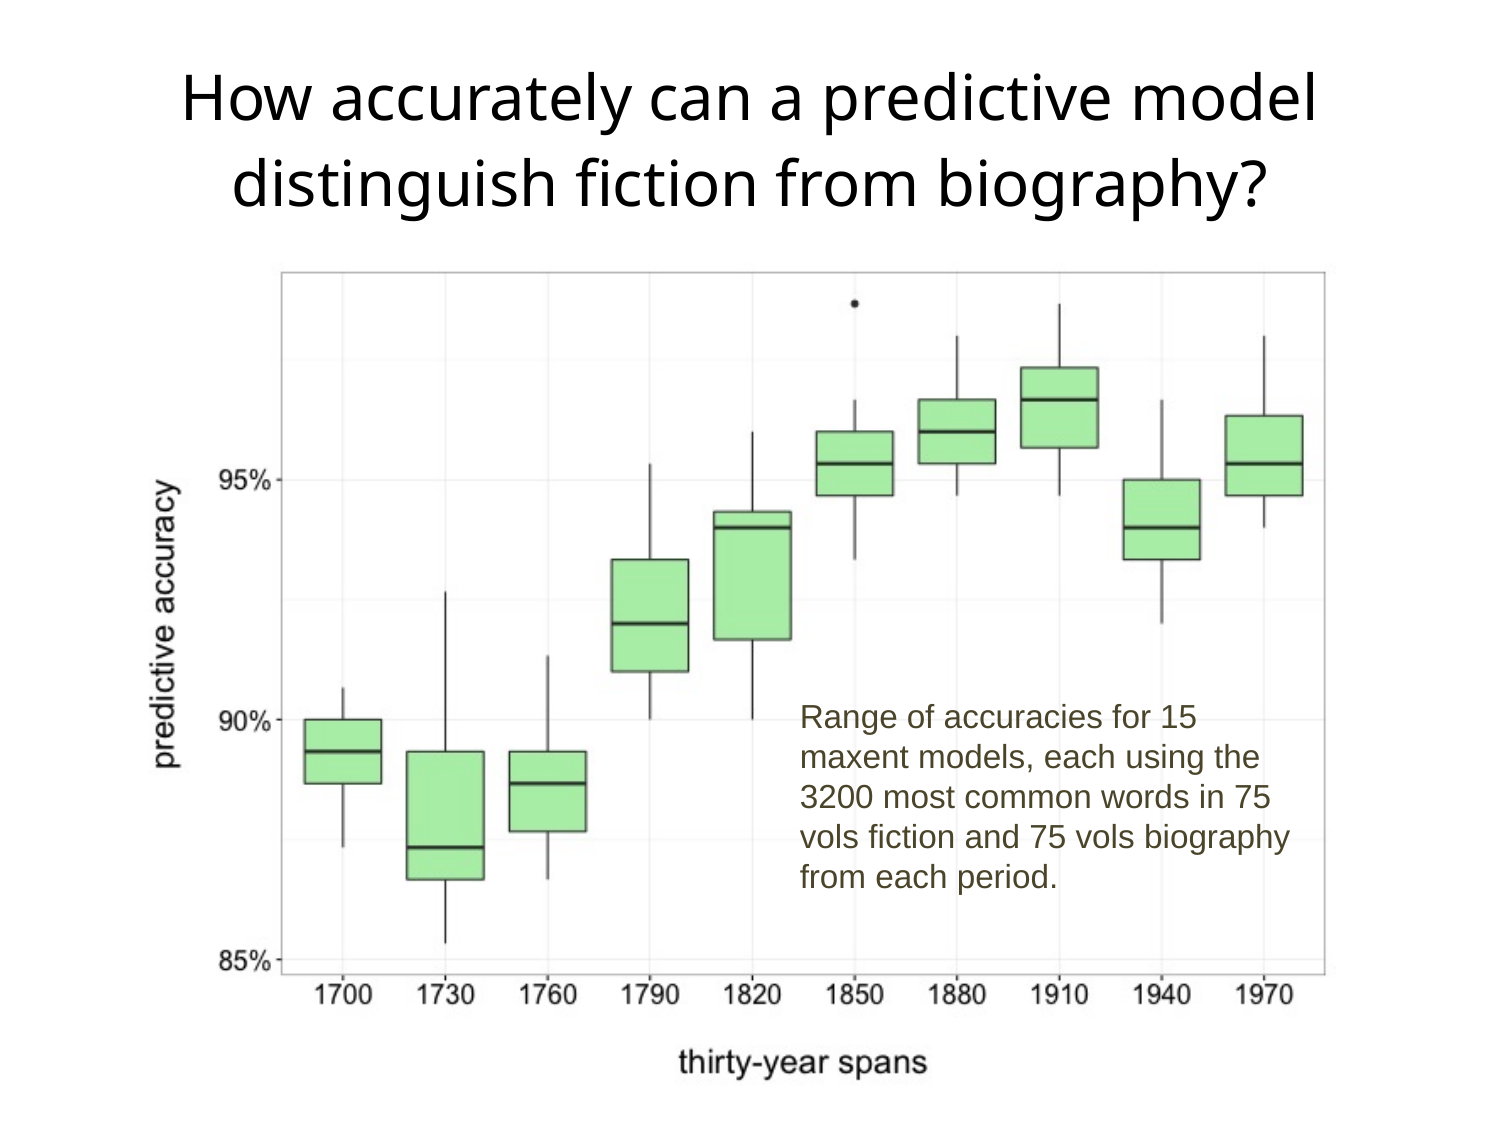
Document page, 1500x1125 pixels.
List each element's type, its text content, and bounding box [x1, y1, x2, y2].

title How accurately can a predictive model distinguish fiction from biography? [75, 45, 1425, 233]
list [94, 262, 1356, 1088]
